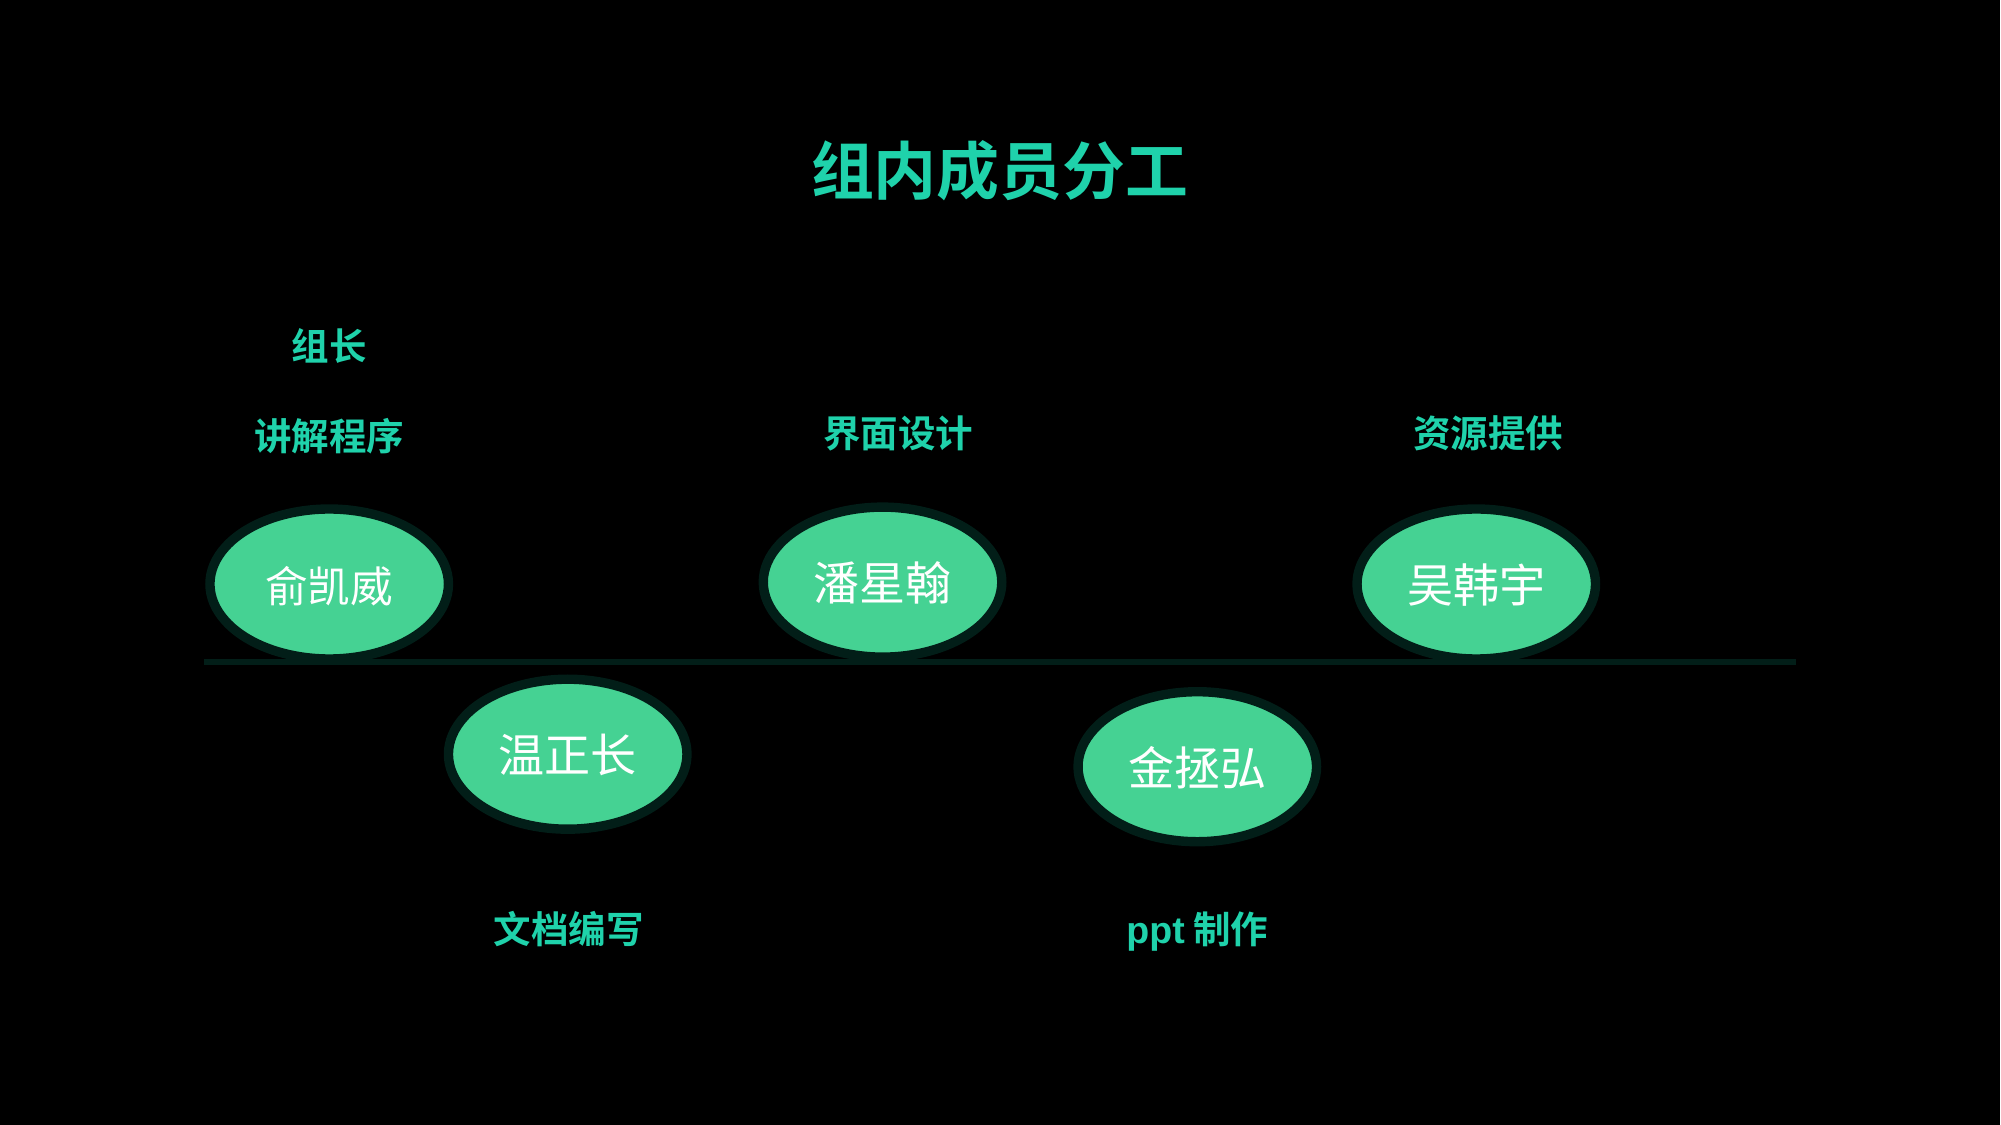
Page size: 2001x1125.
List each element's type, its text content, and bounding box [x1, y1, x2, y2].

text_box 文档编写 [314, 892, 824, 1040]
text_box 吴韩宇 [1355, 507, 1597, 661]
text_box [202, 657, 1798, 667]
text_box 金拯弘 [1077, 690, 1318, 843]
text_box ppt制作 [940, 892, 1455, 1040]
text_box 潘星翰 [762, 506, 1003, 659]
text_box 温正长 [447, 678, 689, 831]
text_box 组内成员分工 [448, 114, 1552, 221]
text_box 界面设计 [643, 396, 1153, 498]
text_box 俞凯威 [208, 507, 450, 661]
text_box 组长 讲解程序 [74, 315, 584, 443]
text_box 资源提供 [1233, 396, 1743, 483]
